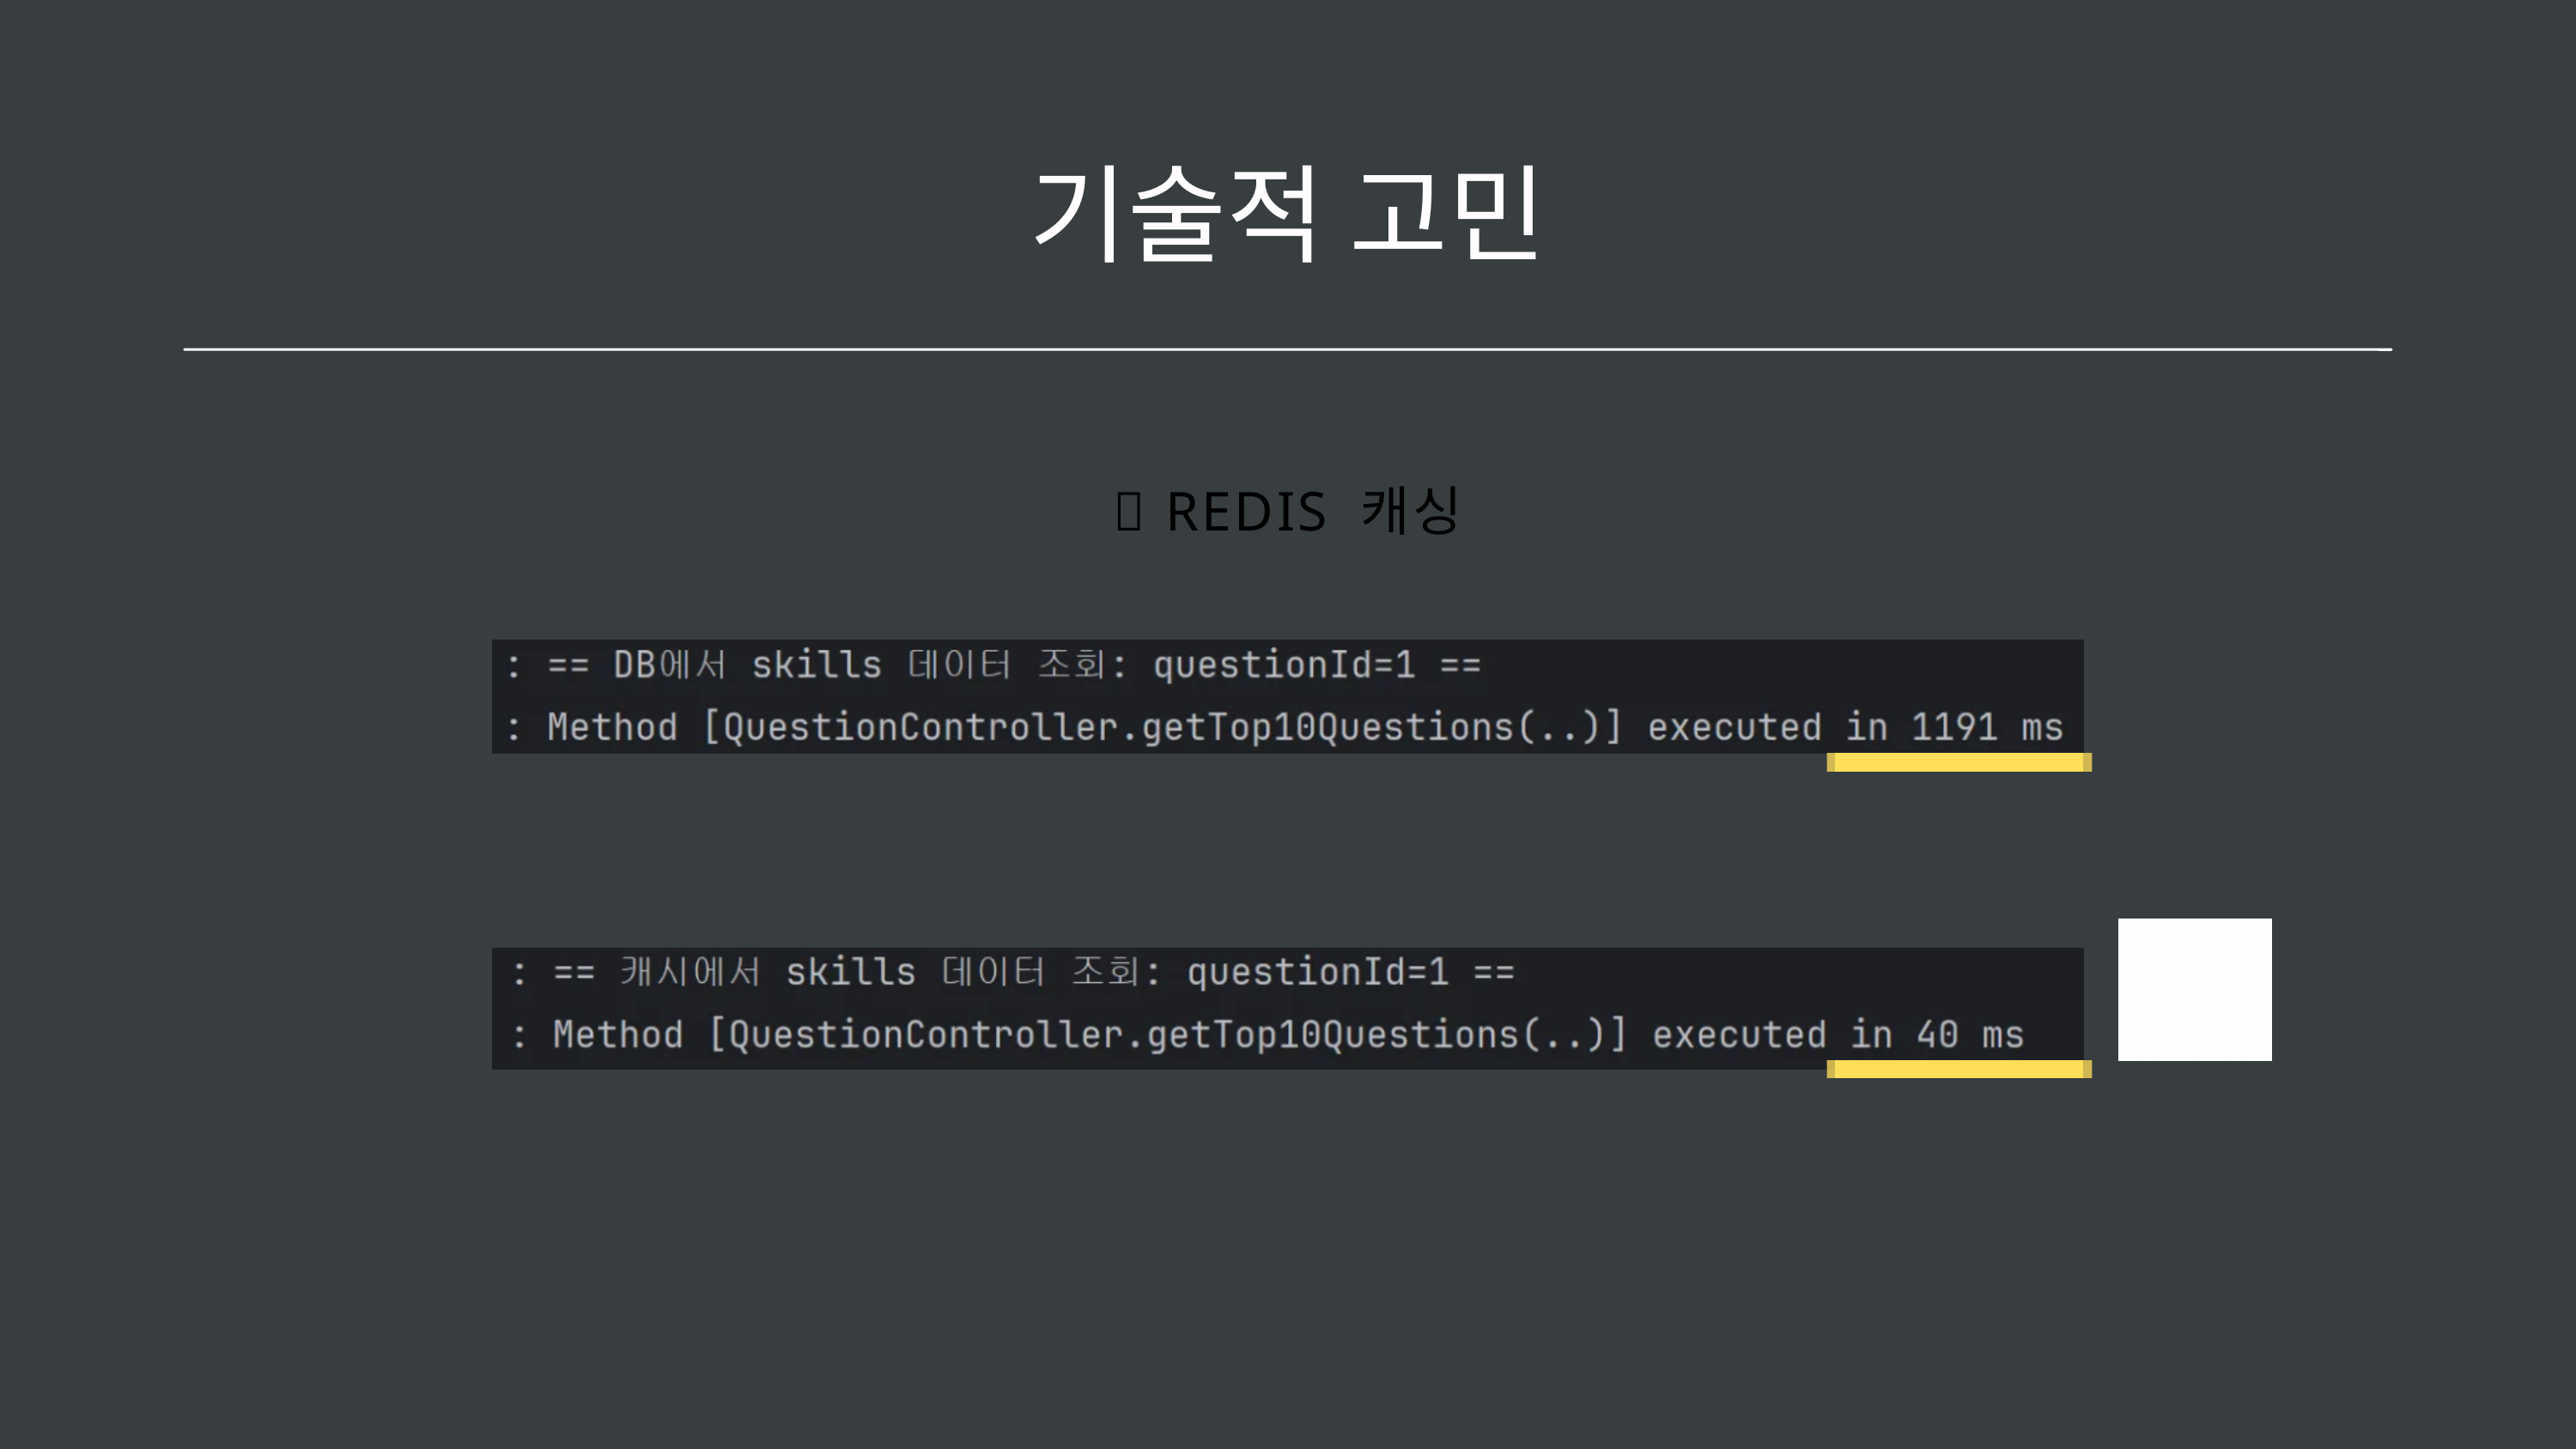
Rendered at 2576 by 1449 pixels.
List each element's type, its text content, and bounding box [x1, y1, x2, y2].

text_box [1826, 753, 2093, 772]
text_box 📌 REDIS 캐싱 [736, 466, 1840, 542]
text_box [492, 640, 2084, 755]
text_box 기술적 고민 [415, 168, 2161, 276]
text_box [492, 948, 2084, 1070]
picture [2118, 919, 2273, 1061]
text_box [1826, 1060, 2093, 1078]
